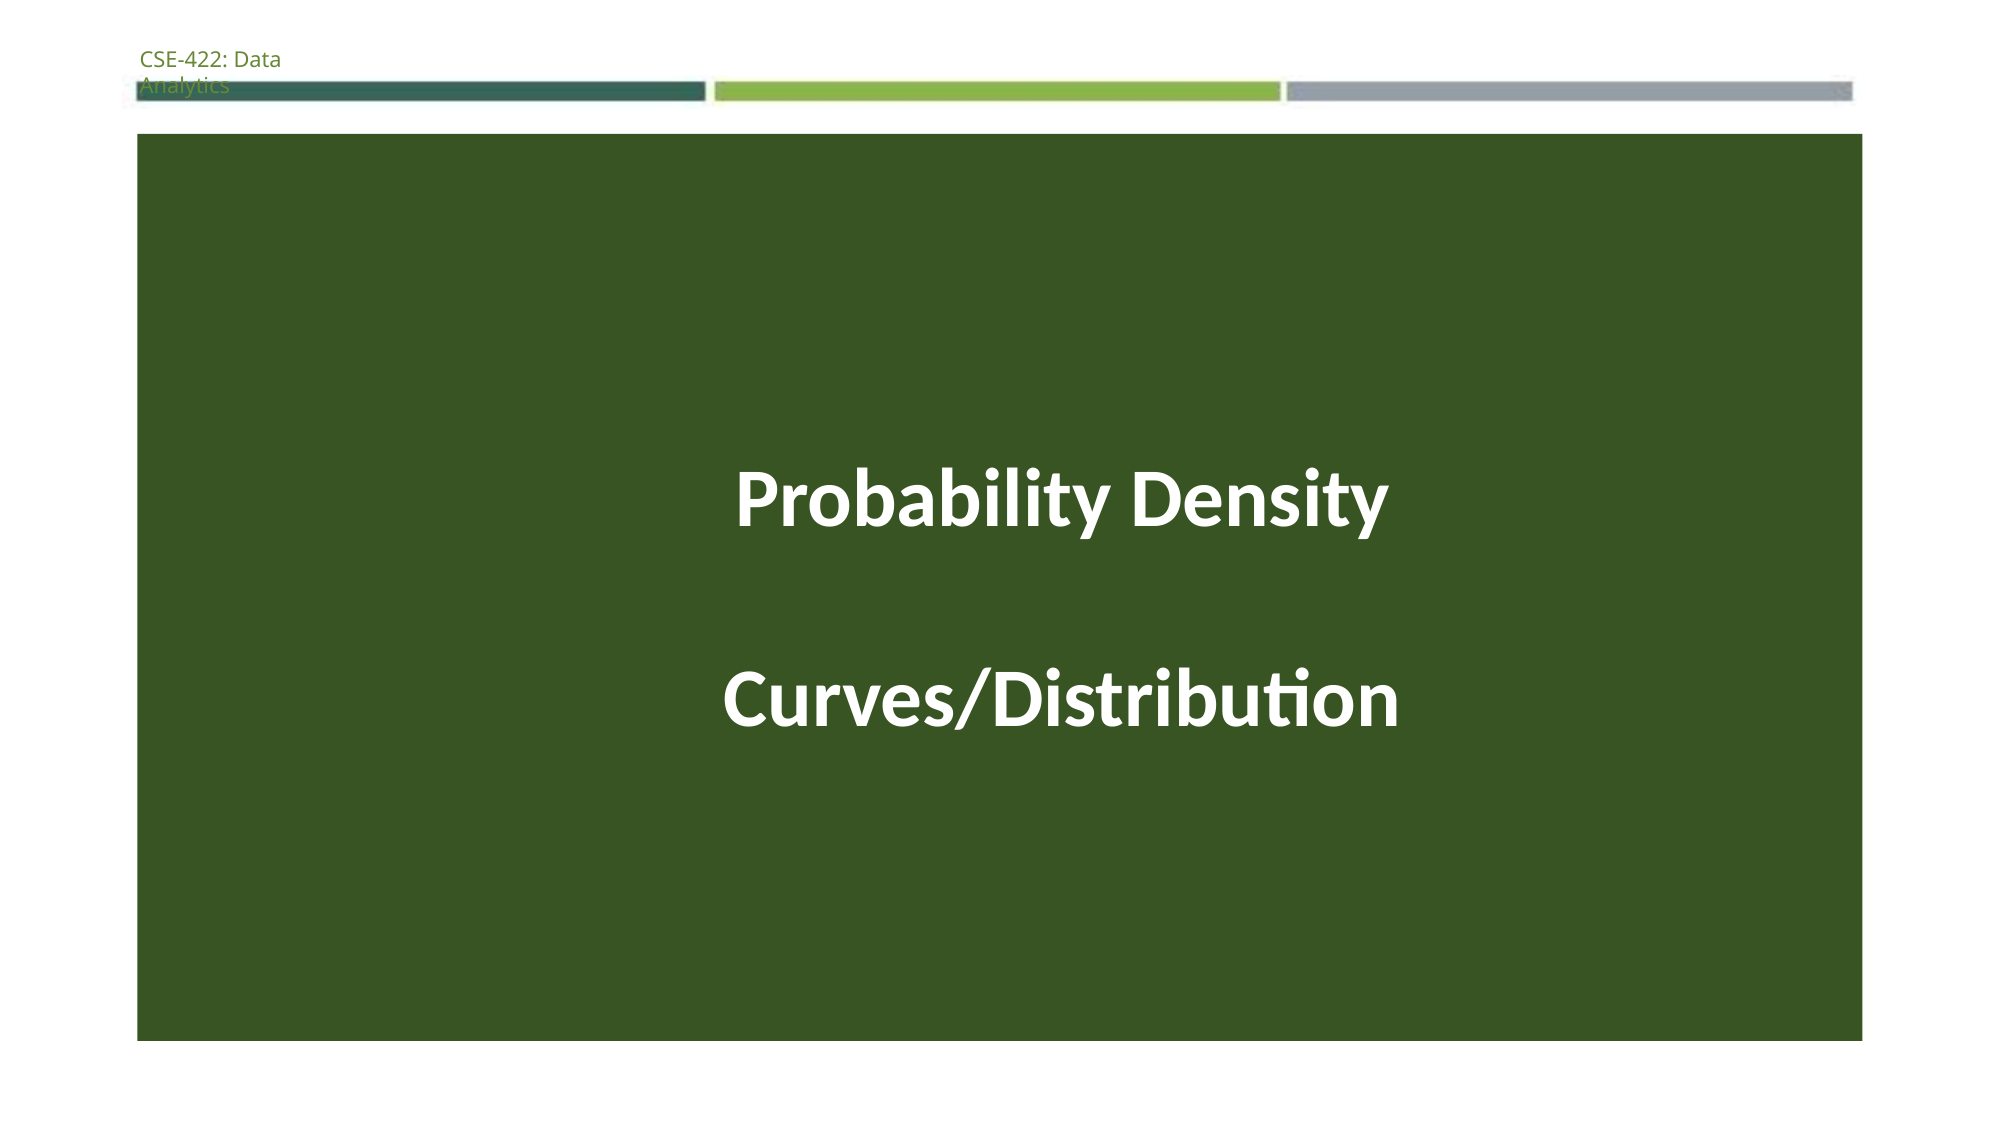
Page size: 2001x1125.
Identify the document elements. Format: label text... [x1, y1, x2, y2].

text_box CSE-422: Data Analytics [137, 43, 372, 99]
picture [122, 75, 1863, 109]
title Probability Density Curves/Distribution [591, 440, 1409, 744]
